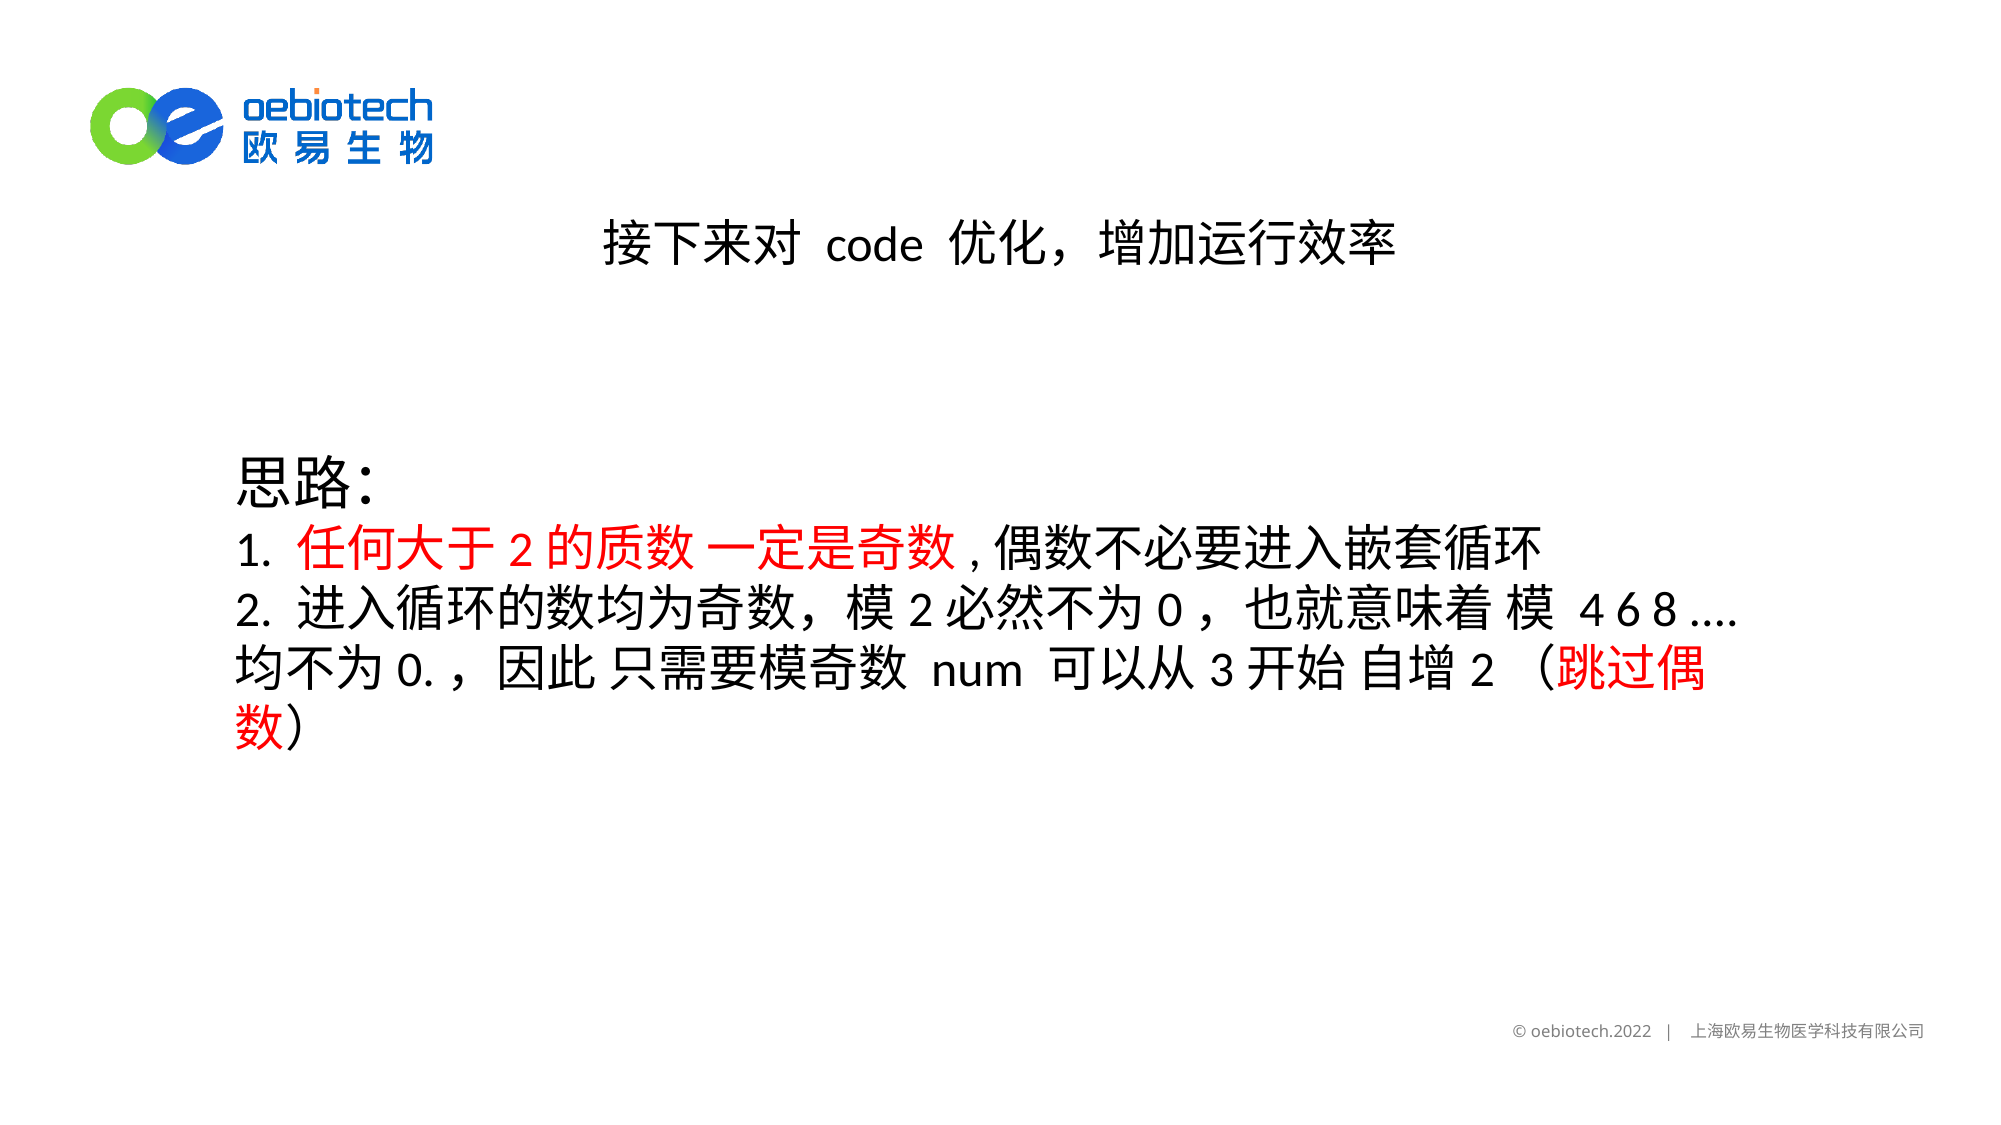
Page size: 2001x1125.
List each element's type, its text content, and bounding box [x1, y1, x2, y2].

text_box 接下来对 code 优化，增加运行效率 [500, 204, 1500, 279]
text_box 思路： 1. 任何大于2的质数 一定是奇数,偶数不必要进入嵌套循环 2. 进入循环的数均为奇数，模2必然不为0，也就意味着 模 4 6 8 ....均不为0.，因此 只需要模奇数 num 可以从3开始 自增2（跳过偶数） [220, 439, 1780, 764]
picture [80, 79, 442, 175]
text_box © oebiotech.2022 | 上海欧易生物医学科技有限公司 [1497, 1012, 1947, 1048]
